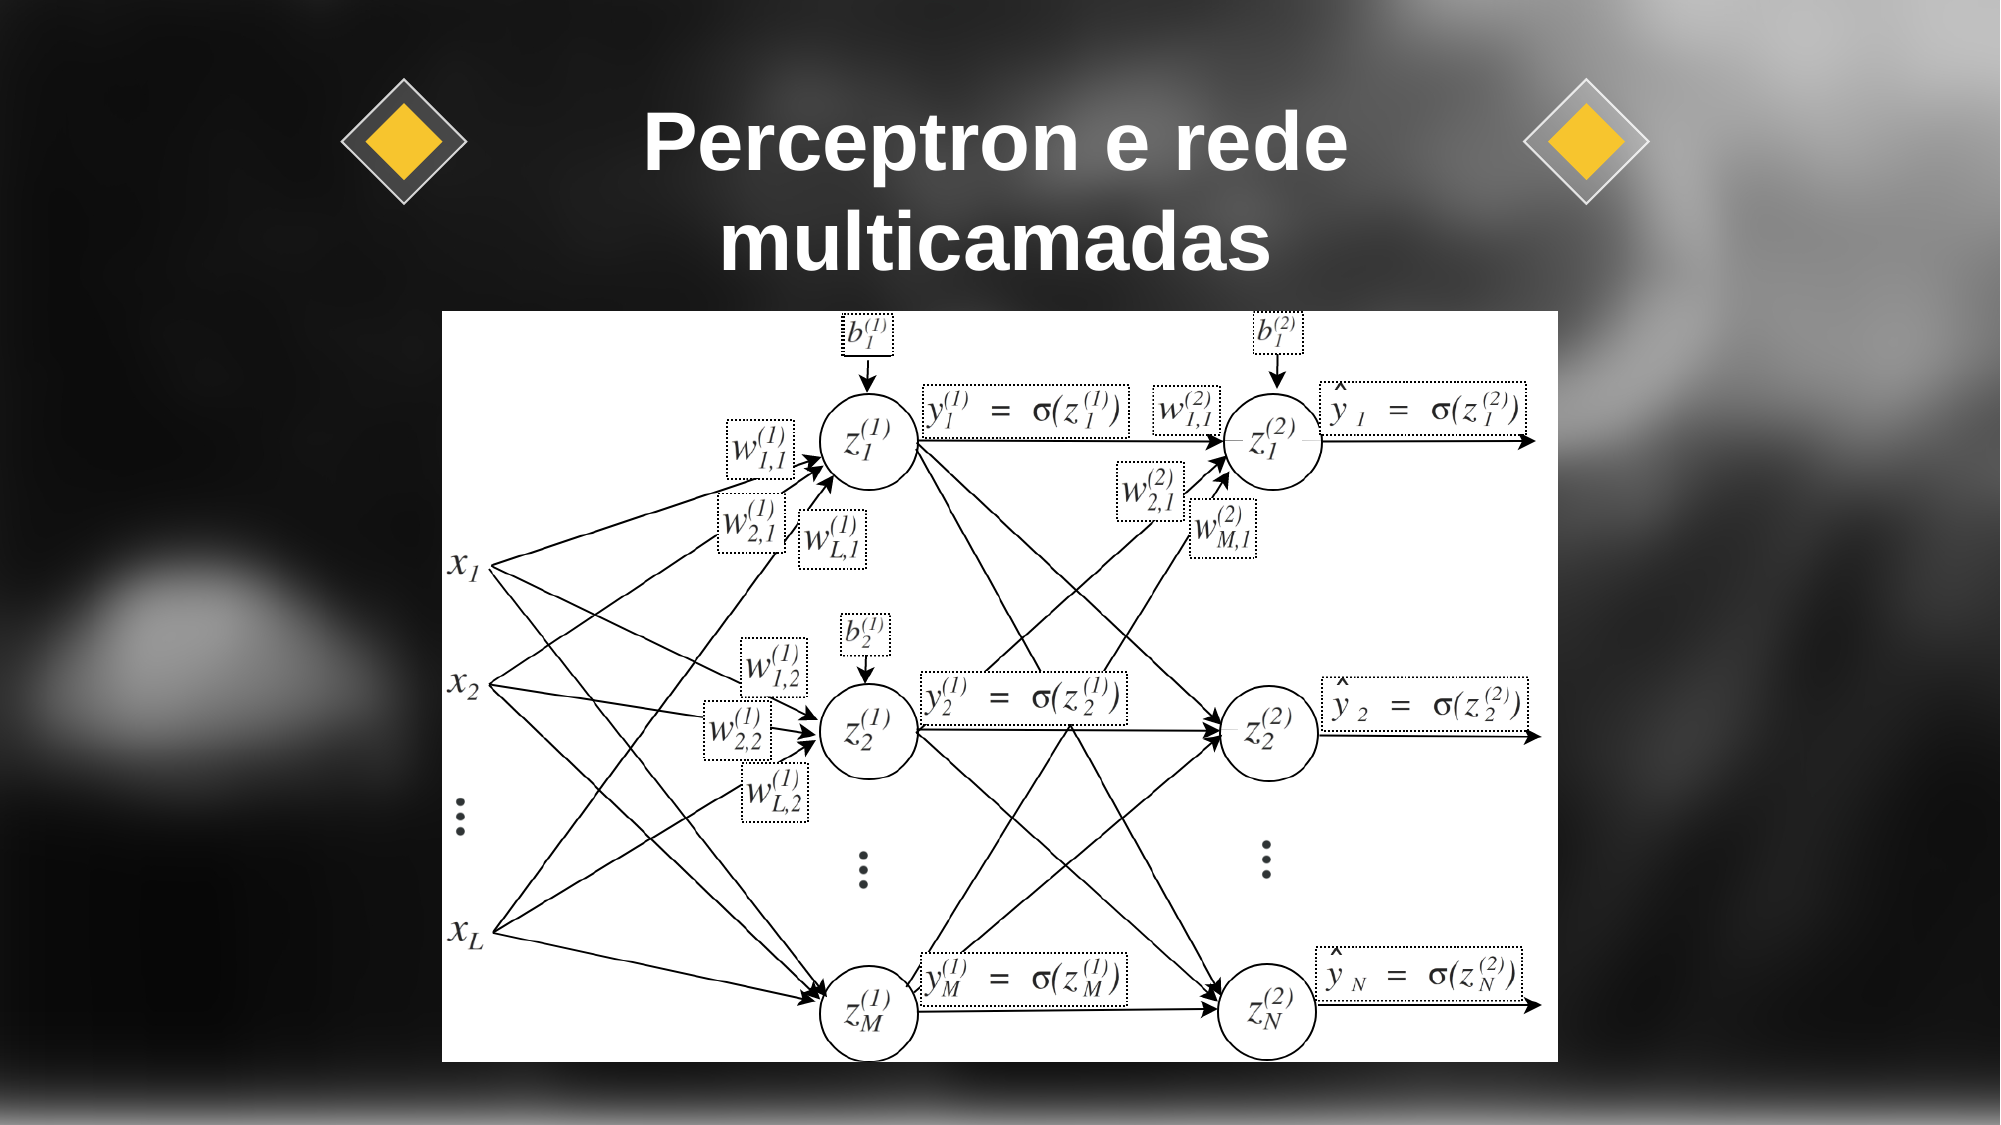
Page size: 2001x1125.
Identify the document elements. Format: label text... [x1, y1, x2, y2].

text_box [1542, 97, 1631, 186]
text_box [359, 97, 448, 186]
text_box Perceptron e rede multicamadas [473, 79, 1519, 294]
picture [0, 0, 2000, 1125]
